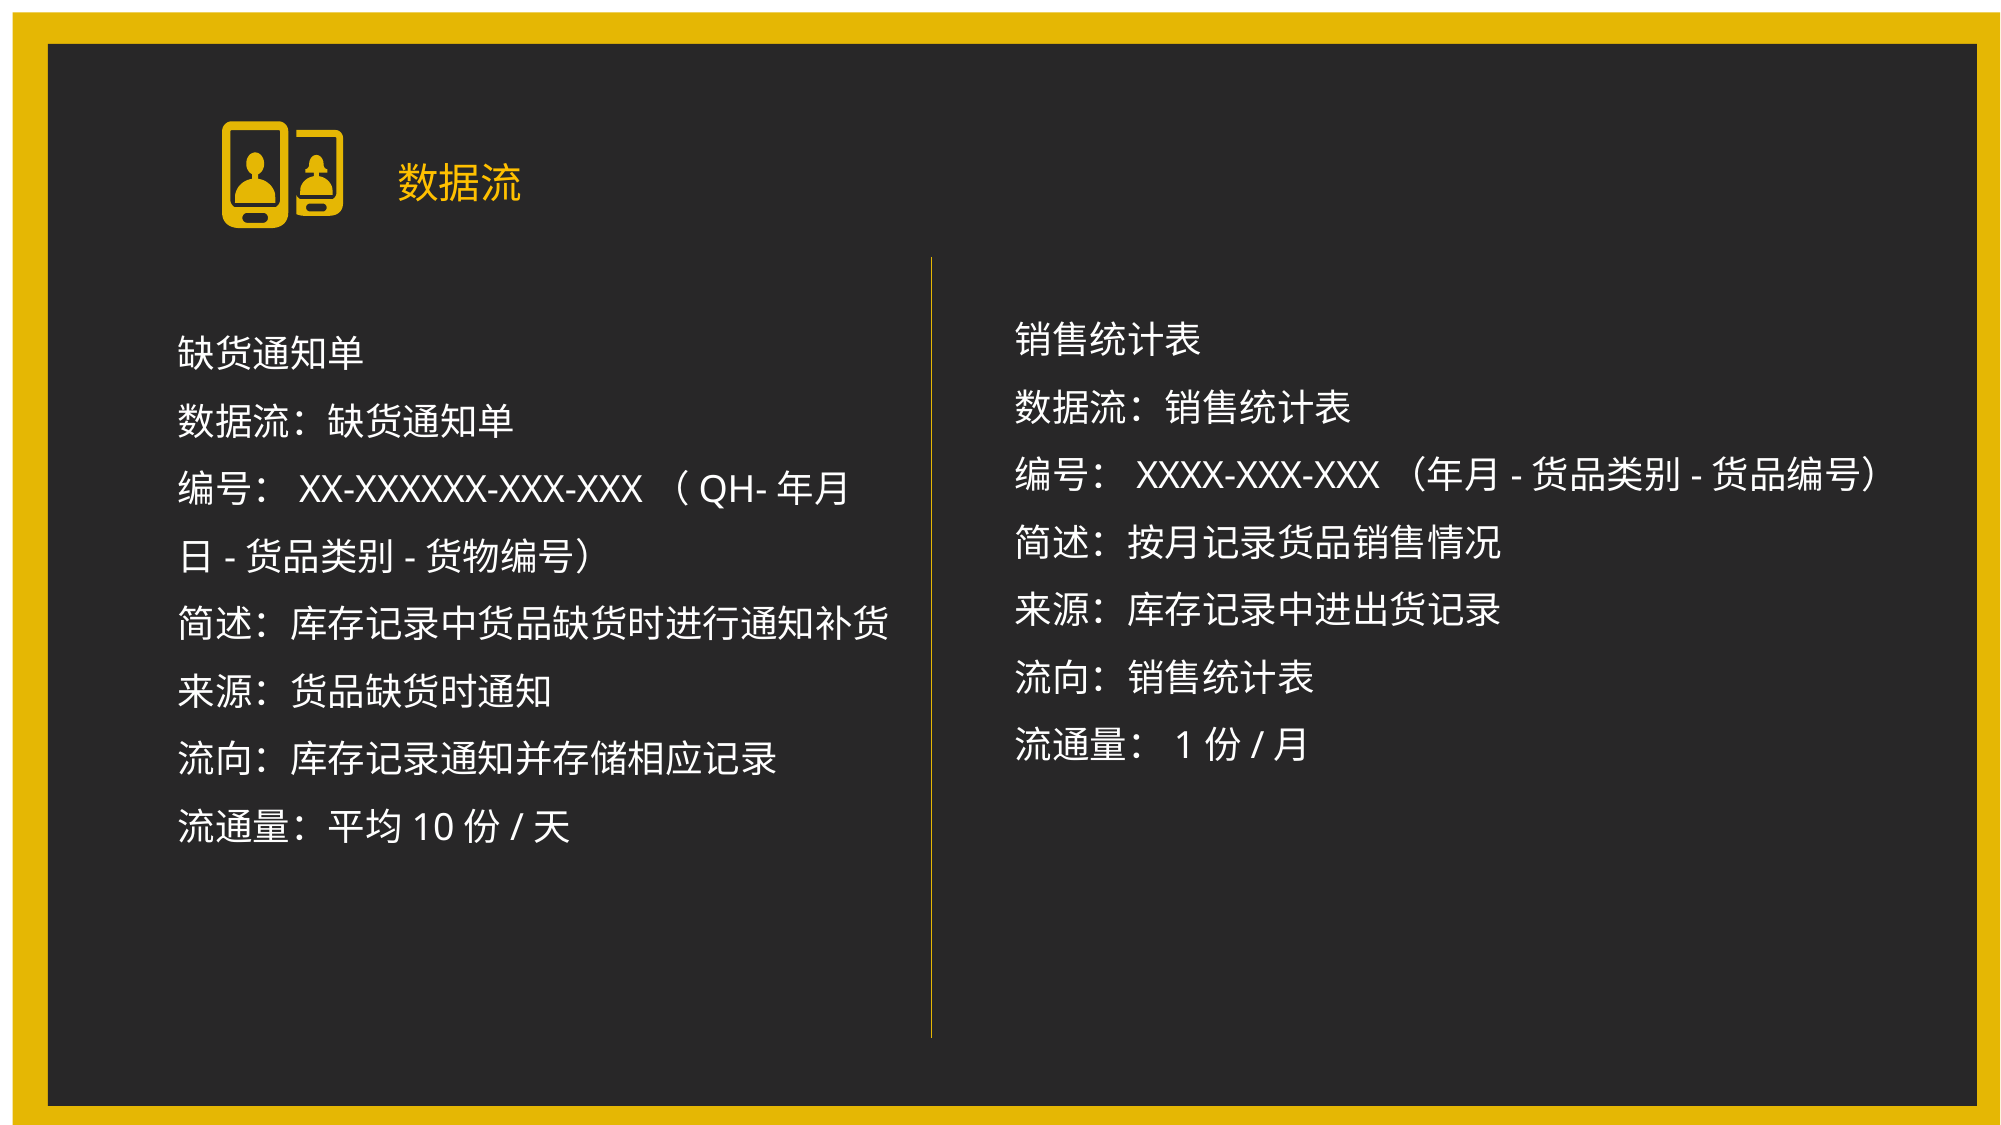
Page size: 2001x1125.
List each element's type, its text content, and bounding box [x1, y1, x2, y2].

text_box [222, 121, 289, 229]
text_box [296, 129, 344, 216]
text_box 缺货通知单 数据流：缺货通知单 编号：XX-XXXXXX-XXX-XXX（QH-年月日-货品类别-货物编号） 简述：库存记录中货品缺货时进行通知补货 来源：货品缺货时通知 流向：库存记录通知并存储相应记录 流通量：平均10份/天 [162, 300, 918, 923]
text_box 销售统计表 数据流：销售统计表 编号：XXXX-XXX-XXX（年月-货品类别-货品编号） 简述：按月记录货品销售情况 来源：库存记录中进出货记录 流向：销售统计表 流通量：1份/月 [999, 286, 1943, 841]
text_box 数据流 [382, 149, 855, 215]
